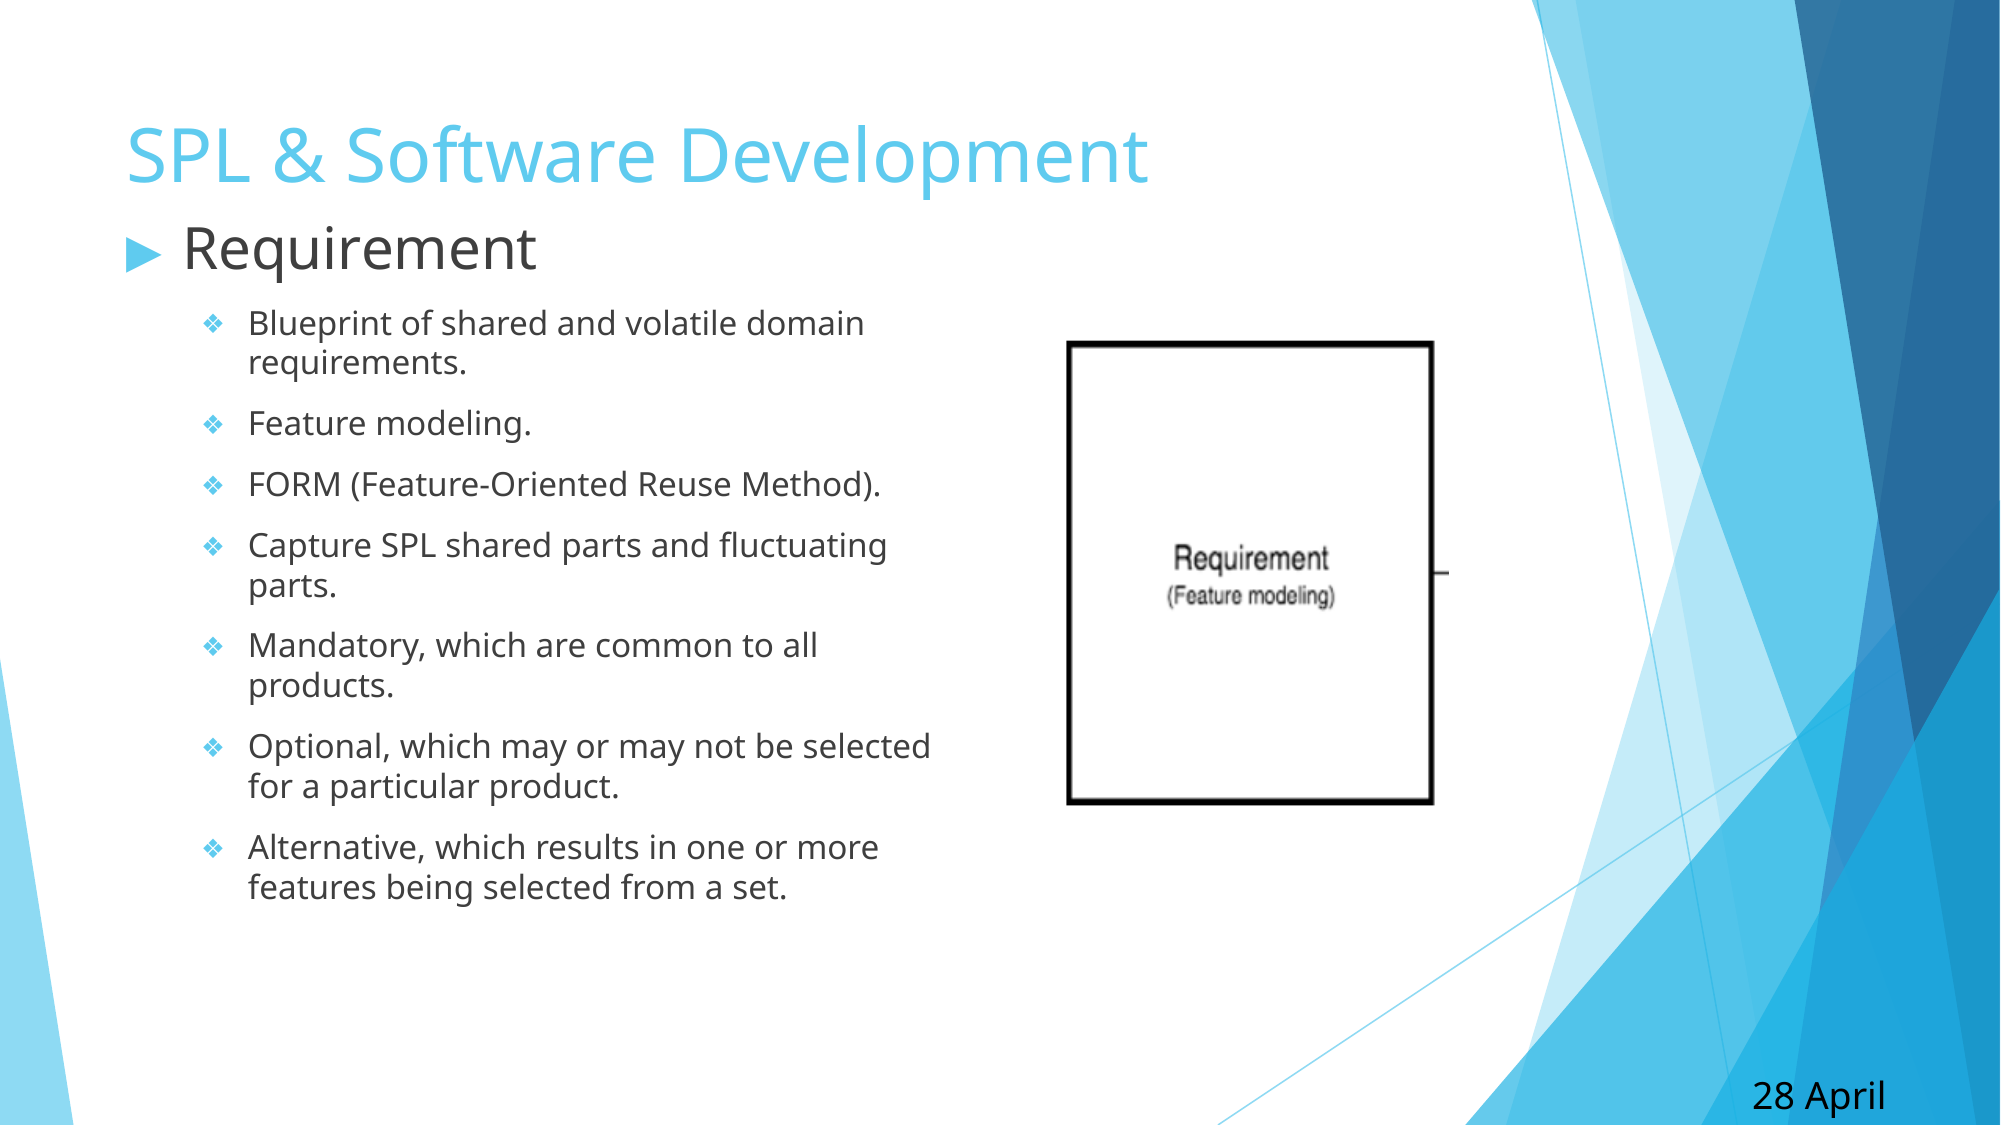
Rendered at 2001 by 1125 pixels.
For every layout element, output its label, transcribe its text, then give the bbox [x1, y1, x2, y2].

picture [1039, 316, 1449, 852]
list Requirement Blueprint of shared and volatile domain requirements. Feature modeling. FORM (Feature-Oriented Reuse Method). Capture SPL shared parts and fluctuating parts. Mandatory, which are common to all products. Optional, which may or may not be selected for a particular product. Alternative, which results in one or more features being selected from a set. [111, 203, 968, 1080]
title SPL & Software Development [111, 99, 1522, 317]
text_box 28 April 2017 [1737, 1064, 1988, 1125]
